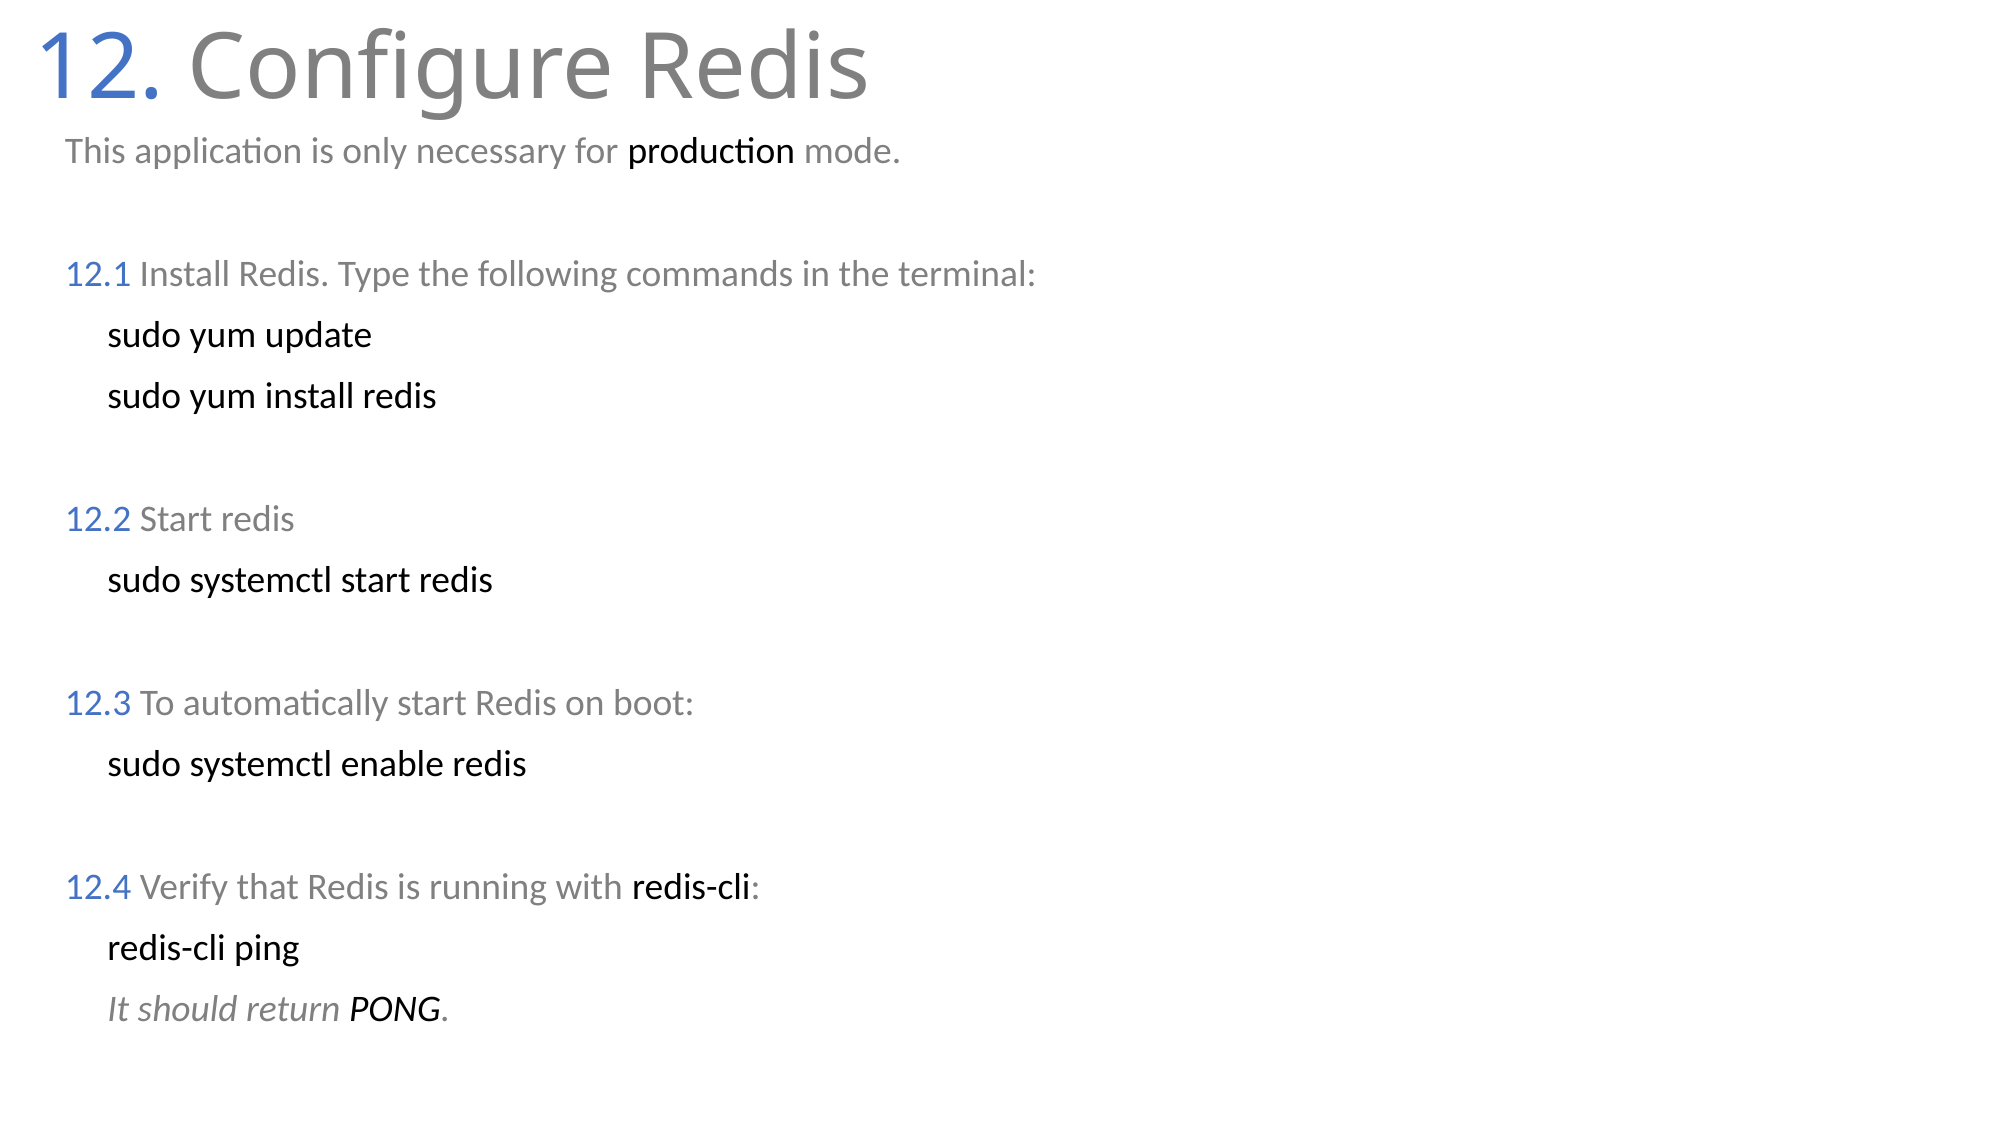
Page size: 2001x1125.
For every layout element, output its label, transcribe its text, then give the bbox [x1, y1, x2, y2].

list This application is only necessary for production mode. 12.1 Install Redis. Type the following commands in the terminal: sudo yum update sudo yum install redis 12.2 Start redis sudo systemctl start redis 12.3 To automatically start Redis on boot: sudo systemctl enable redis 12.4 Verify that Redis is running with redis-cli: redis-cli ping It should return PONG. [49, 123, 2000, 1125]
title 12. Configure Redis [19, 0, 1745, 178]
